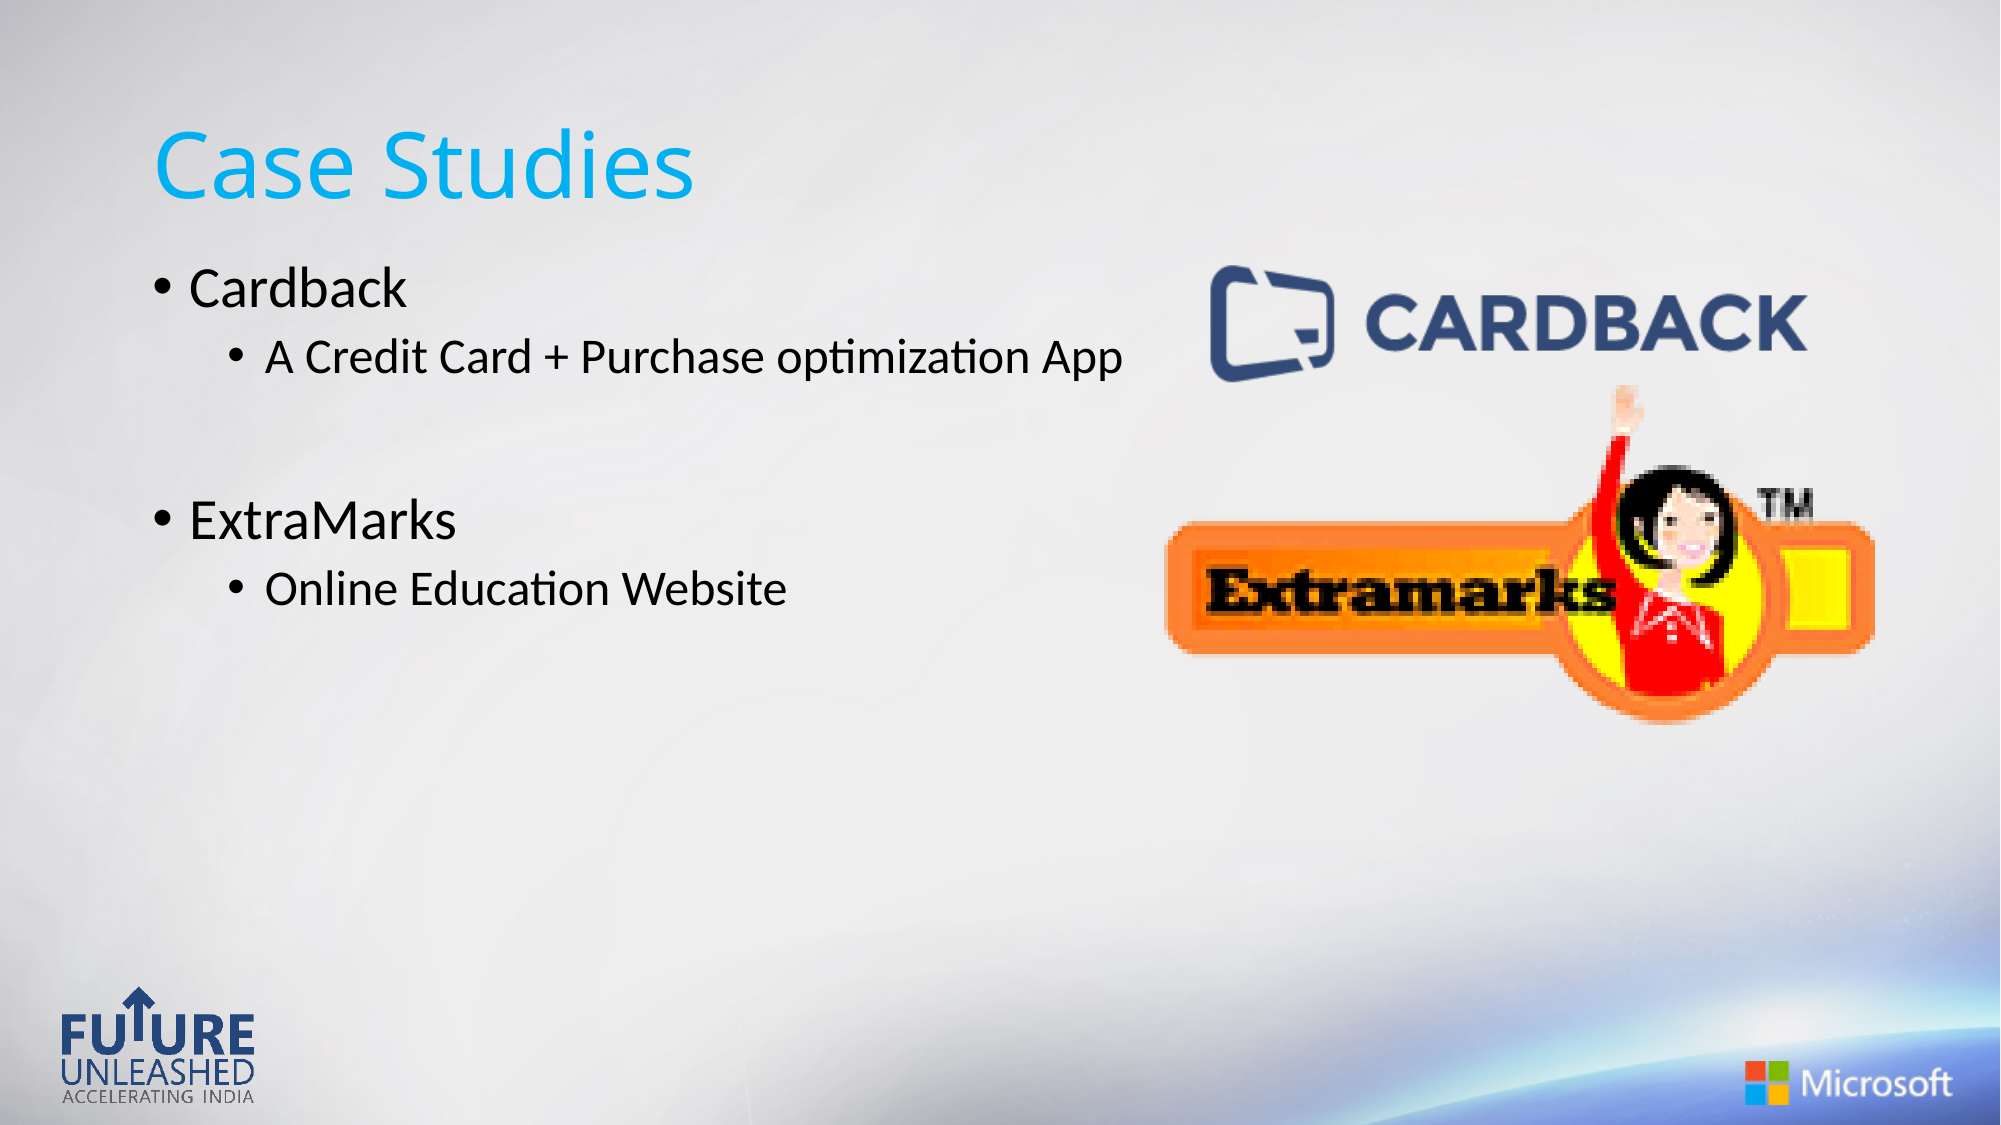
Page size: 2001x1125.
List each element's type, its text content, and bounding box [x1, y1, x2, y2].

list Cardback A Credit Card + Purchase optimization App ExtraMarks Online Education Website [137, 278, 1863, 964]
picture [0, 0, 2001, 1125]
title Case Studies [137, 59, 1863, 278]
